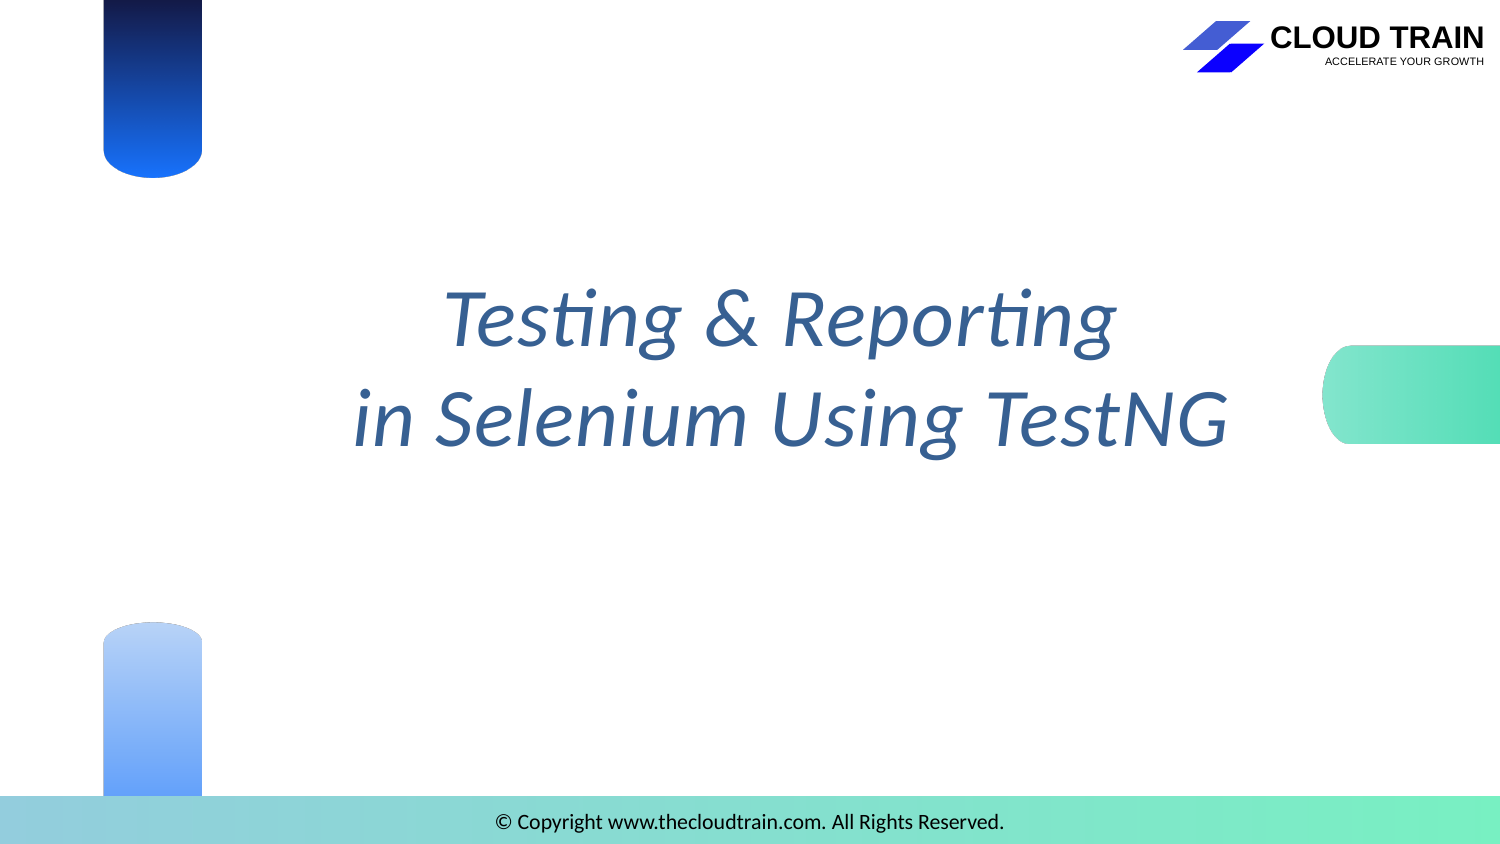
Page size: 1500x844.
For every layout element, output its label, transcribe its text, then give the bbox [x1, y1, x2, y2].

title Testing & Reporting in Selenium Using TestNG [200, 260, 1381, 464]
picture [103, 622, 202, 797]
picture [1381, 345, 1500, 444]
picture [103, 0, 202, 178]
